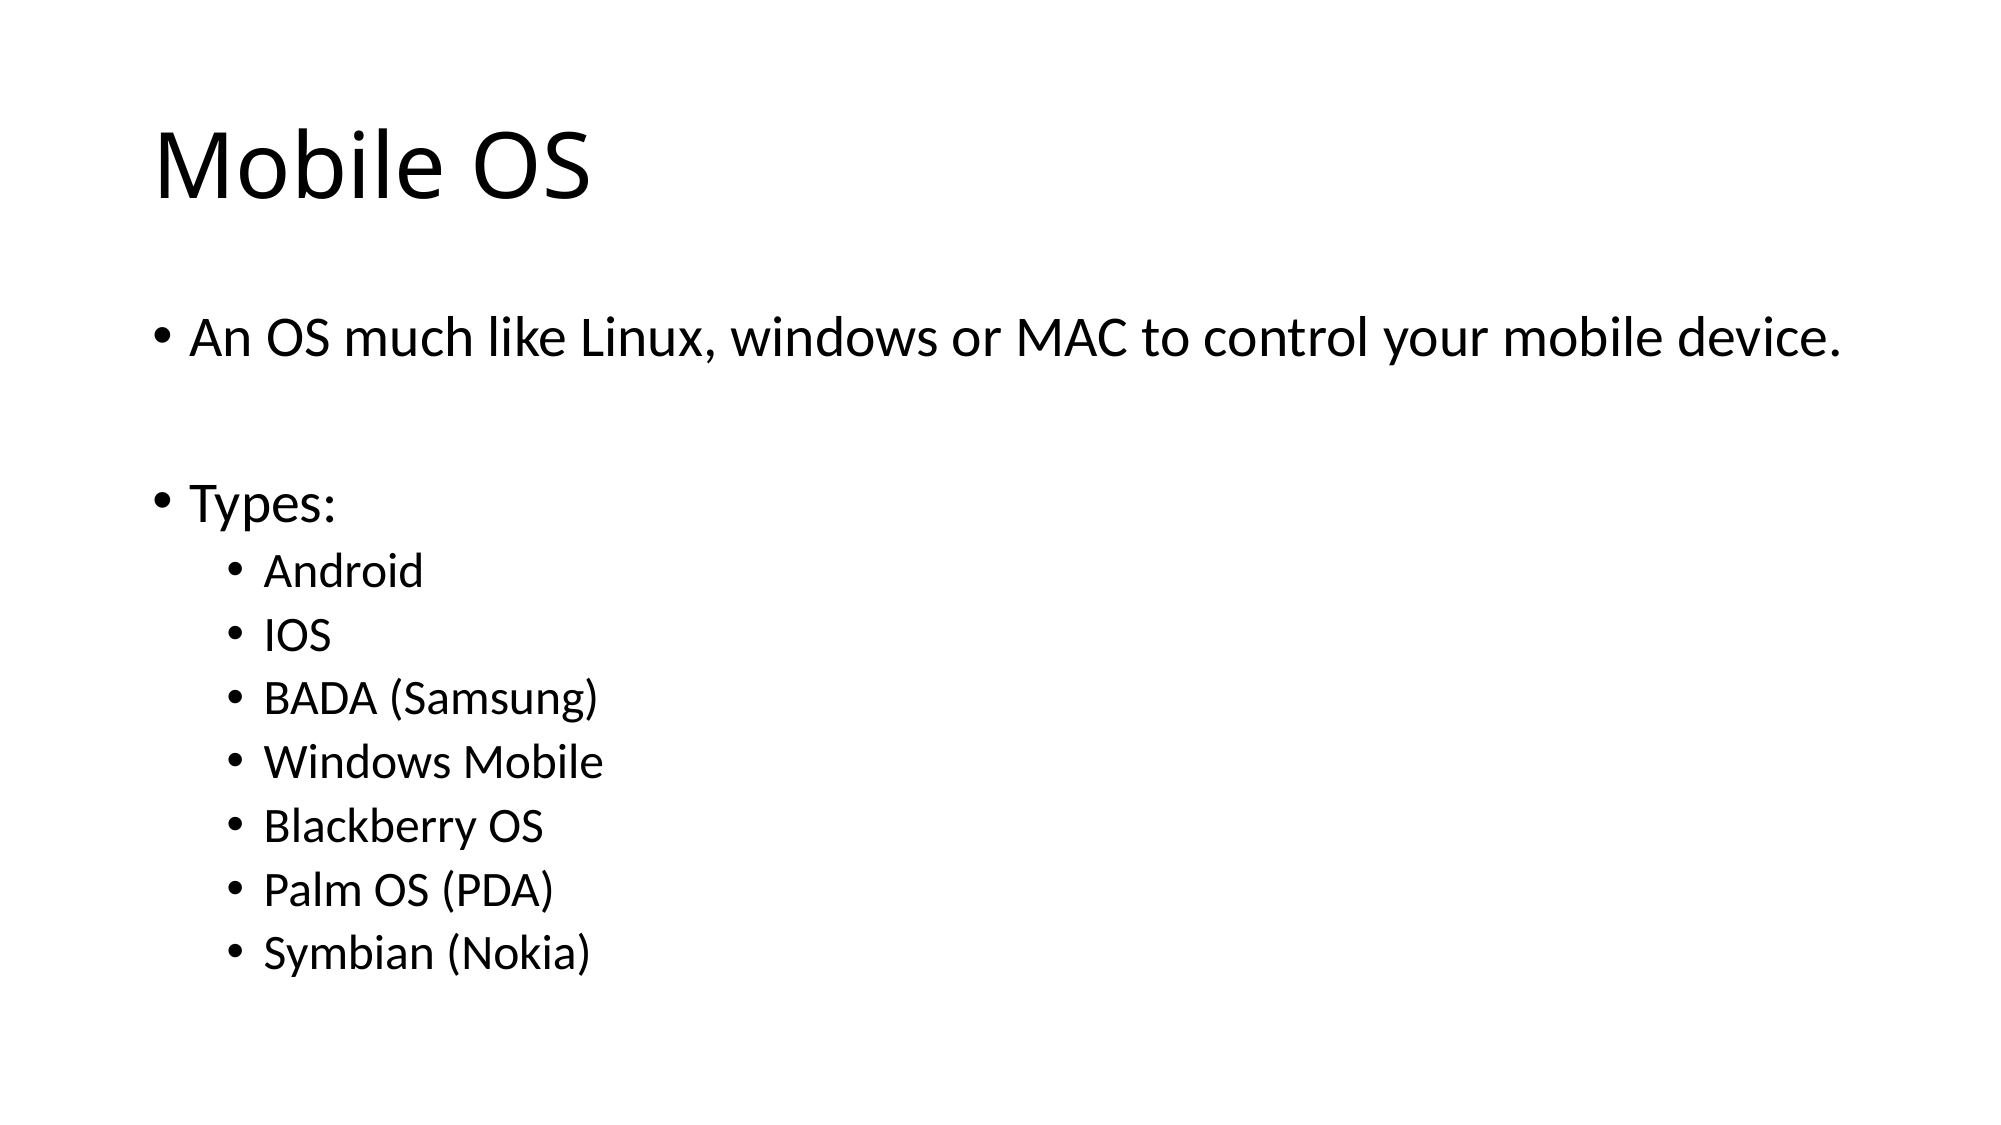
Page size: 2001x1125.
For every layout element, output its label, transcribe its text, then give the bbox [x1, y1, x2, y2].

title Mobile OS [137, 59, 1863, 278]
list An OS much like Linux, windows or MAC to control your mobile device. Types: Android IOS BADA (Samsung) Windows Mobile Blackberry OS Palm OS (PDA) Symbian (Nokia) [137, 299, 1863, 1014]
